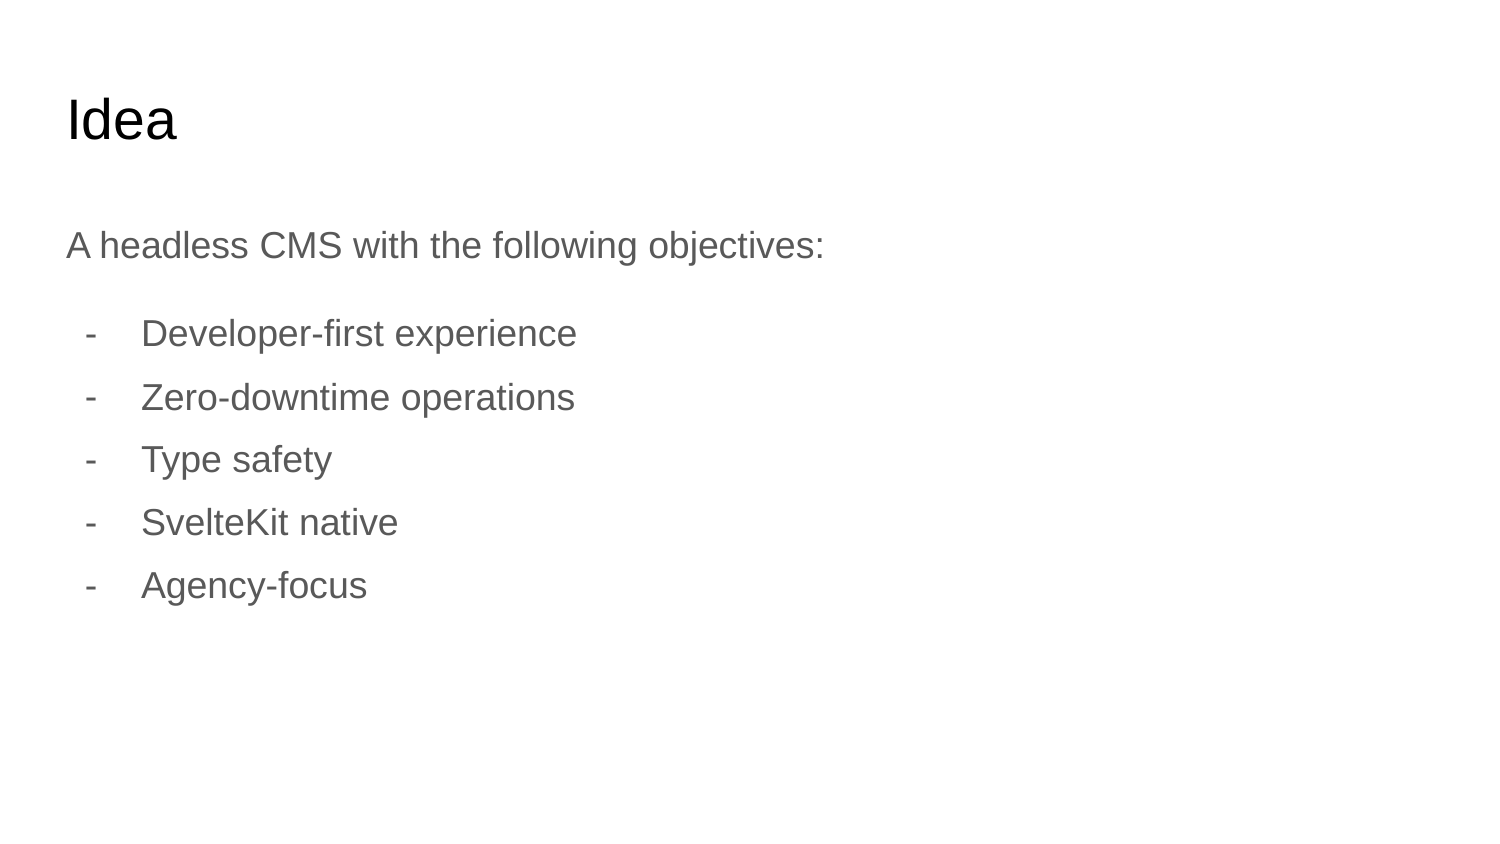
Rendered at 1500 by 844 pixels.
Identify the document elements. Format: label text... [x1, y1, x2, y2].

list A headless CMS with the following objectives: Developer-first experience Zero-downtime operations Type safety SvelteKit native Agency-focus [51, 189, 1449, 750]
title Idea [51, 72, 1449, 167]
